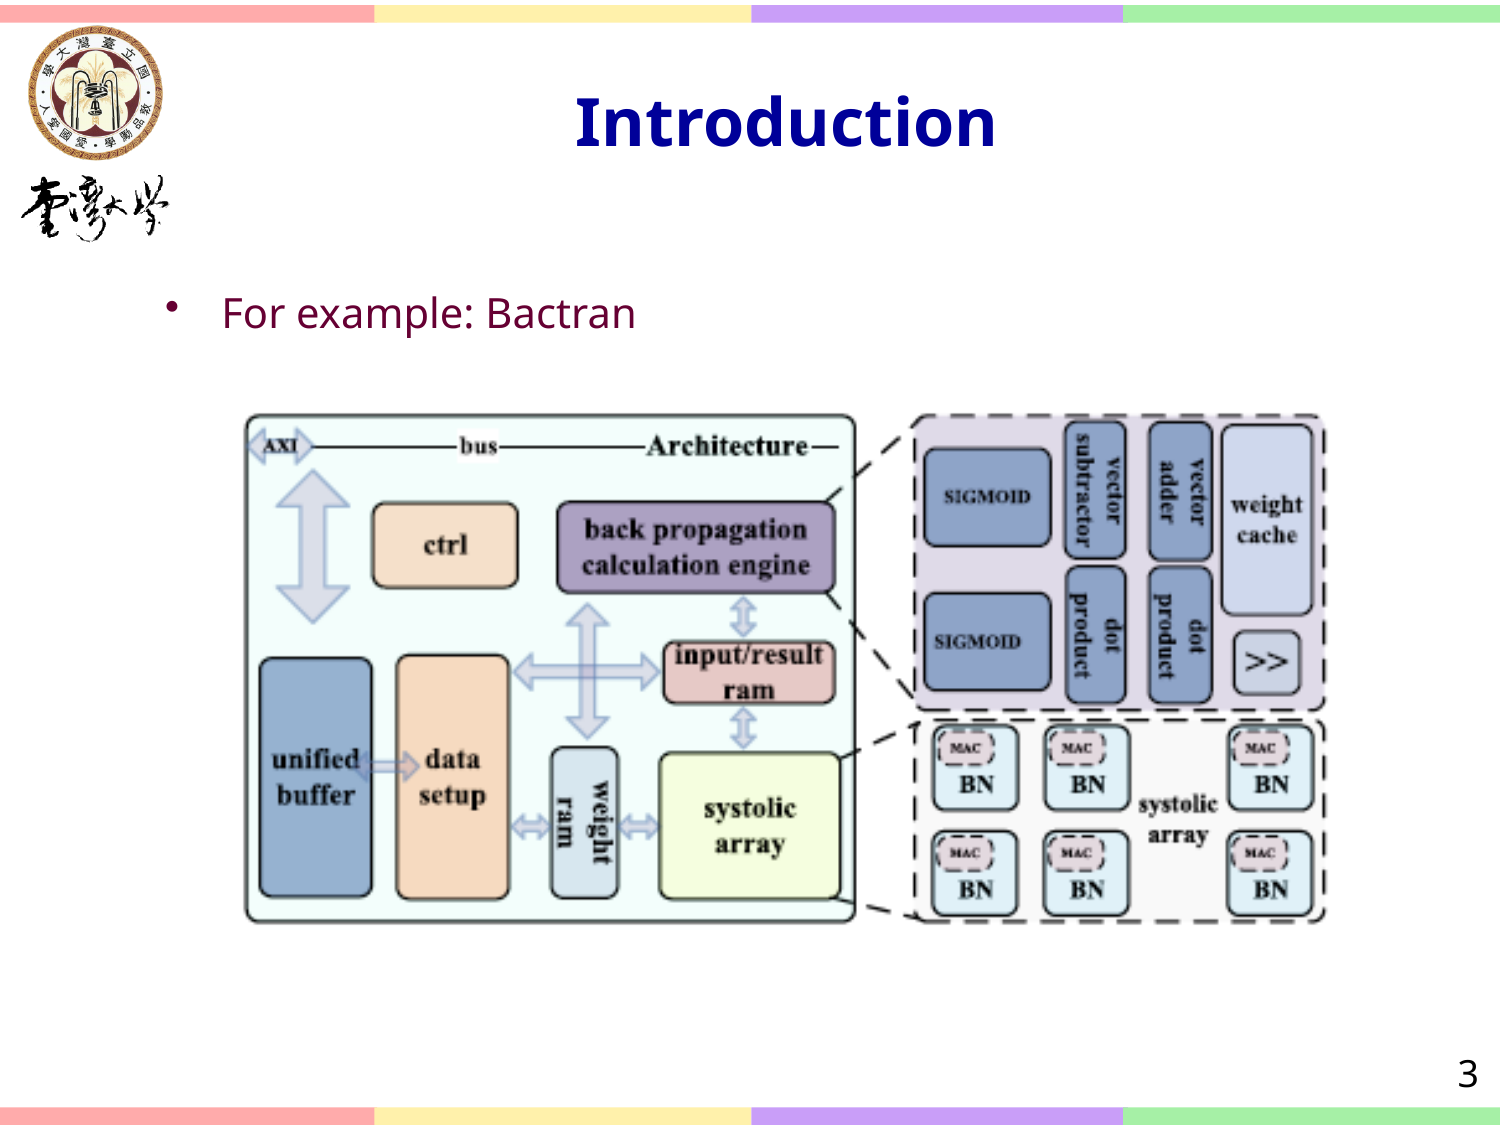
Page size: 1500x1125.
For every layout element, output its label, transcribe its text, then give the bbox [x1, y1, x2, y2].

slide_number 3 [1368, 1042, 1495, 1103]
picture [11, 163, 176, 245]
picture [231, 396, 1343, 936]
picture [26, 23, 149, 162]
list For example: Bactran [150, 279, 1425, 1012]
title Introduction [149, 18, 1426, 221]
